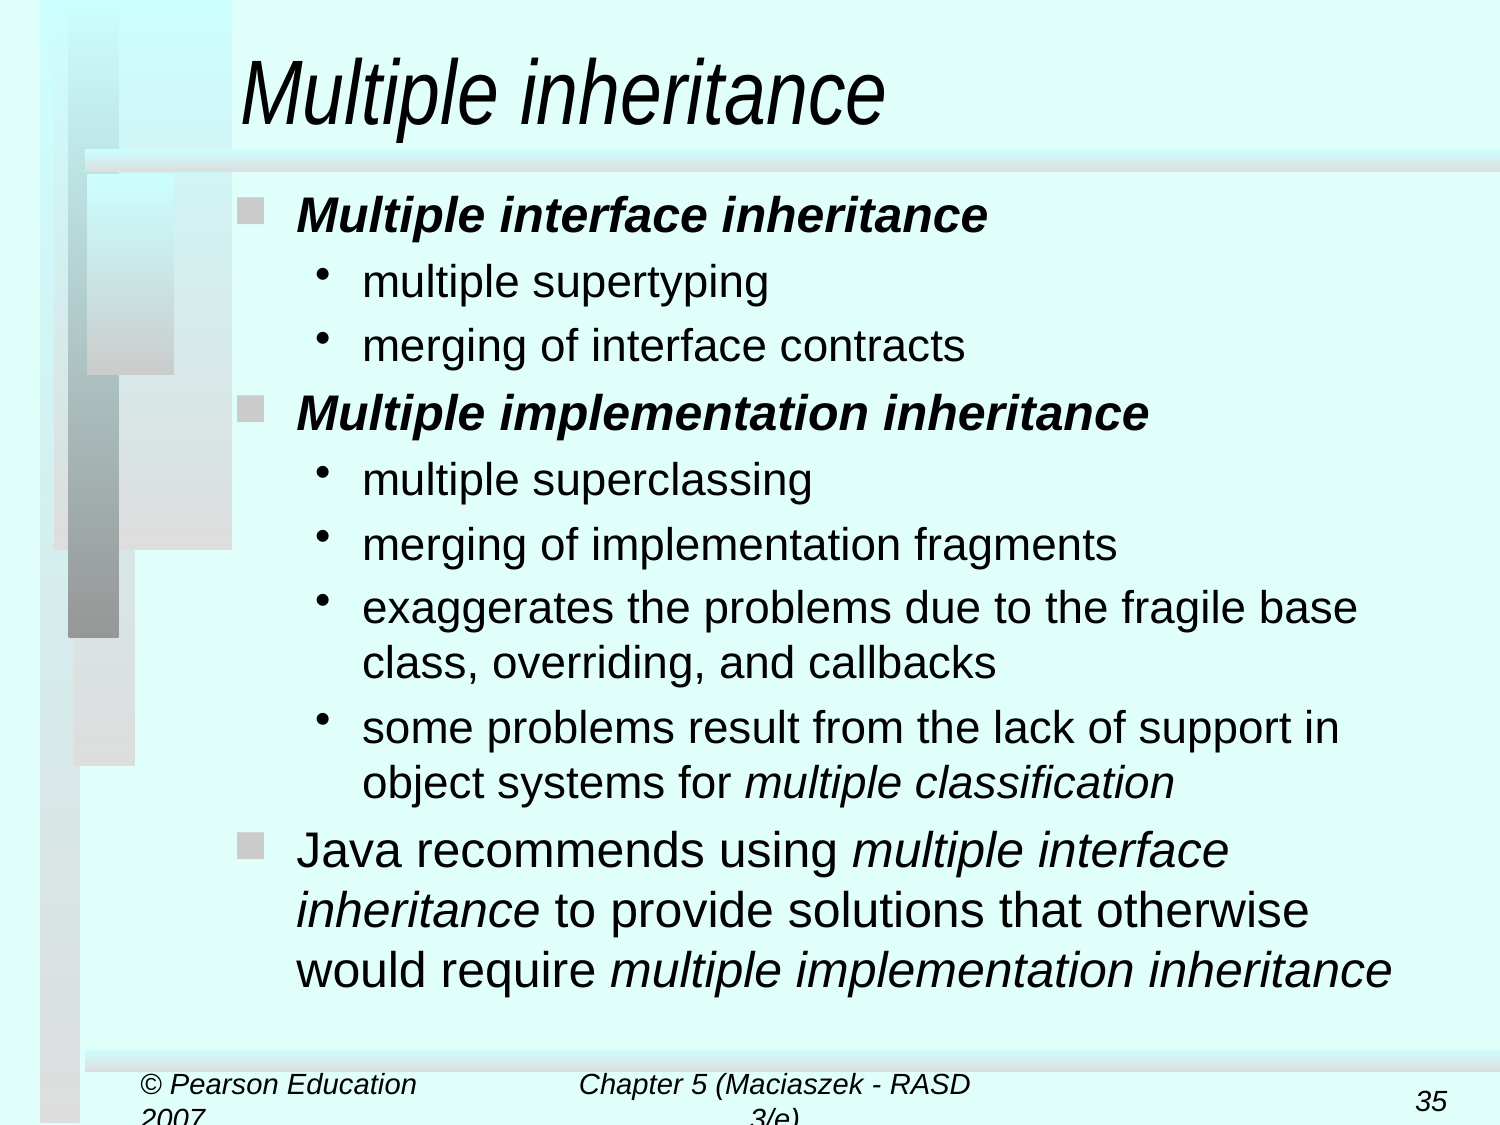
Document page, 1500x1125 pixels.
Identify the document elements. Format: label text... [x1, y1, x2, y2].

footer Chapter 5 (Maciaszek - RASD 3/e) [537, 1074, 1013, 1125]
slide_number © Pearson Education 2007 [125, 1074, 438, 1125]
list Multiple interface inheritance multiple supertyping merging of interface contracts Multiple implementation inheritance multiple superclassing merging of implementation fragments exaggerates the problems due to the fragile base class, overriding, and callbacks some problems result from the lack of support in object systems for multiple classification Java recommends using multiple interface inheritance to provide solutions that otherwise would require multiple implementation inheritance [225, 174, 1463, 1038]
slide_number 35 [1149, 1074, 1463, 1125]
title Multiple inheritance [225, 0, 1500, 150]
